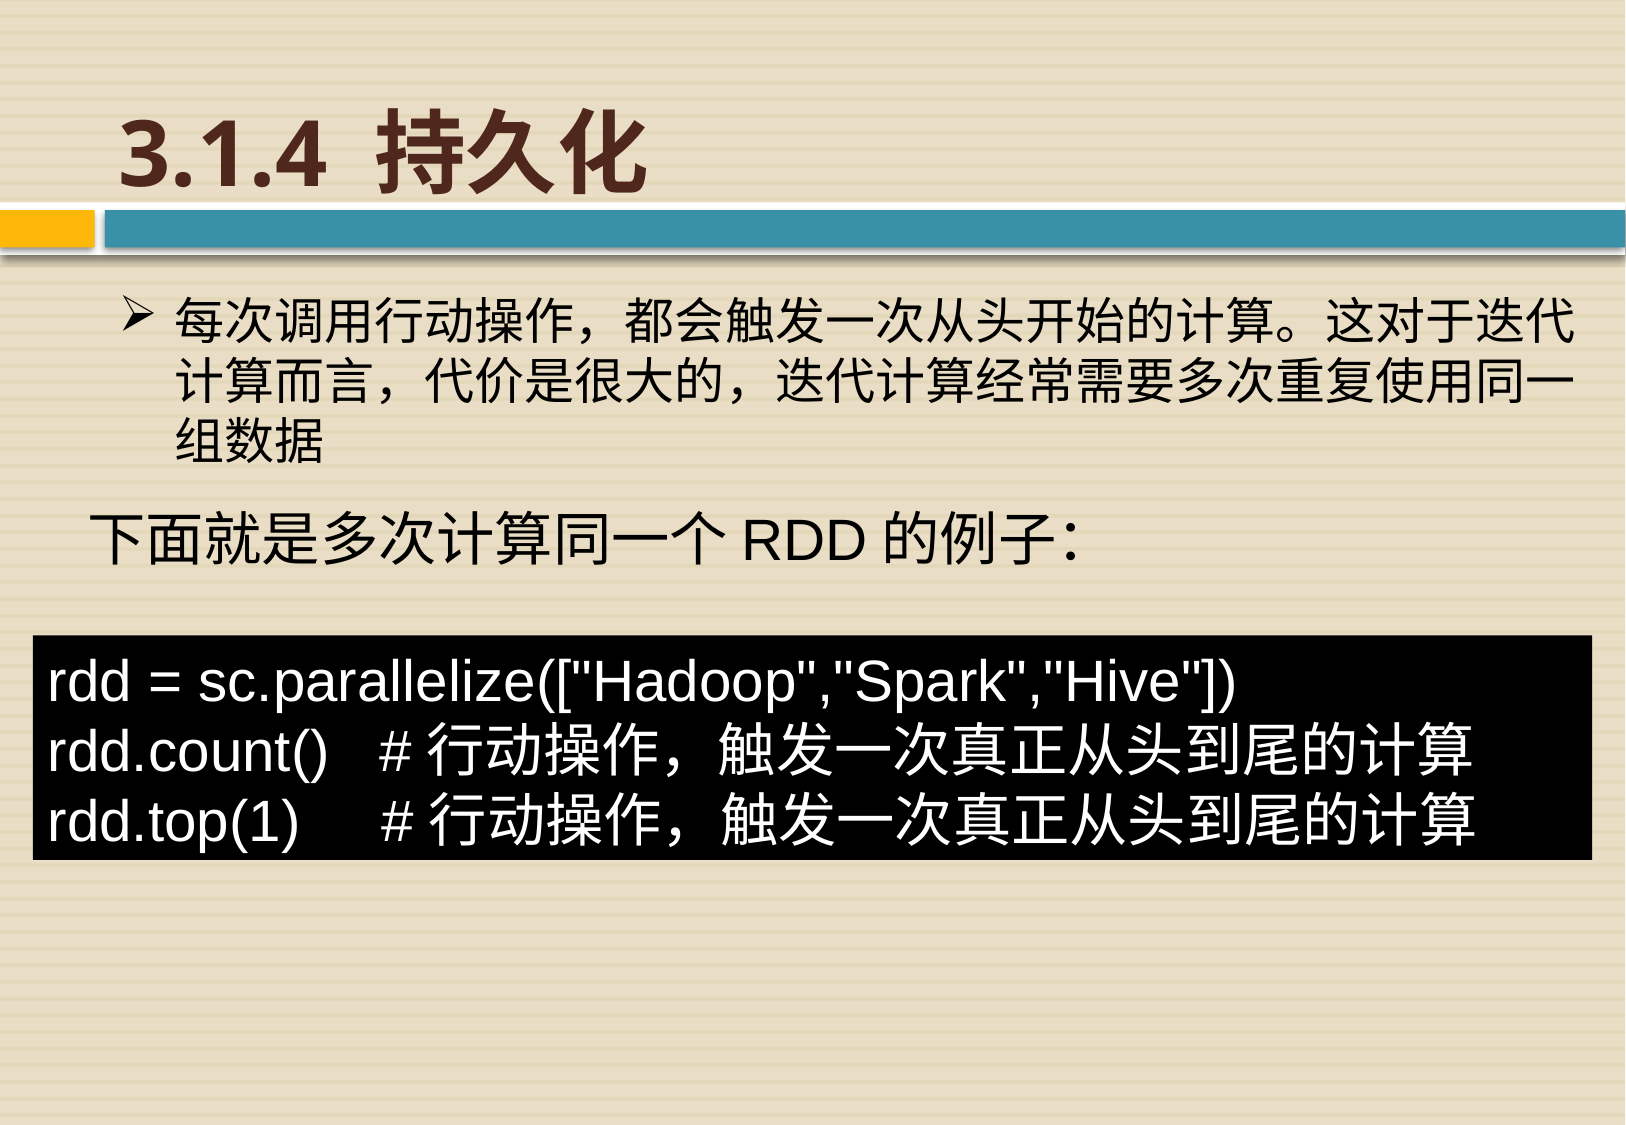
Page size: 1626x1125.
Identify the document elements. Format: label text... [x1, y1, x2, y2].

text_box 每次调用行动操作，都会触发一次从头开始的计算。这对于迭代计算而言，代价是很大的，迭代计算经常需要多次重复使用同一组数据 [103, 282, 1593, 478]
text_box rdd = sc.parallelize(["Hadoop","Spark","Hive"]) rdd.count() #行动操作，触发一次真正从头到尾的计算 rdd.top(1) #行动操作，触发一次真正从头到尾的计算 [32, 635, 1593, 860]
text_box 下面就是多次计算同一个RDD的例子： [72, 494, 1130, 580]
title 3.1.4 持久化 [103, 74, 690, 226]
